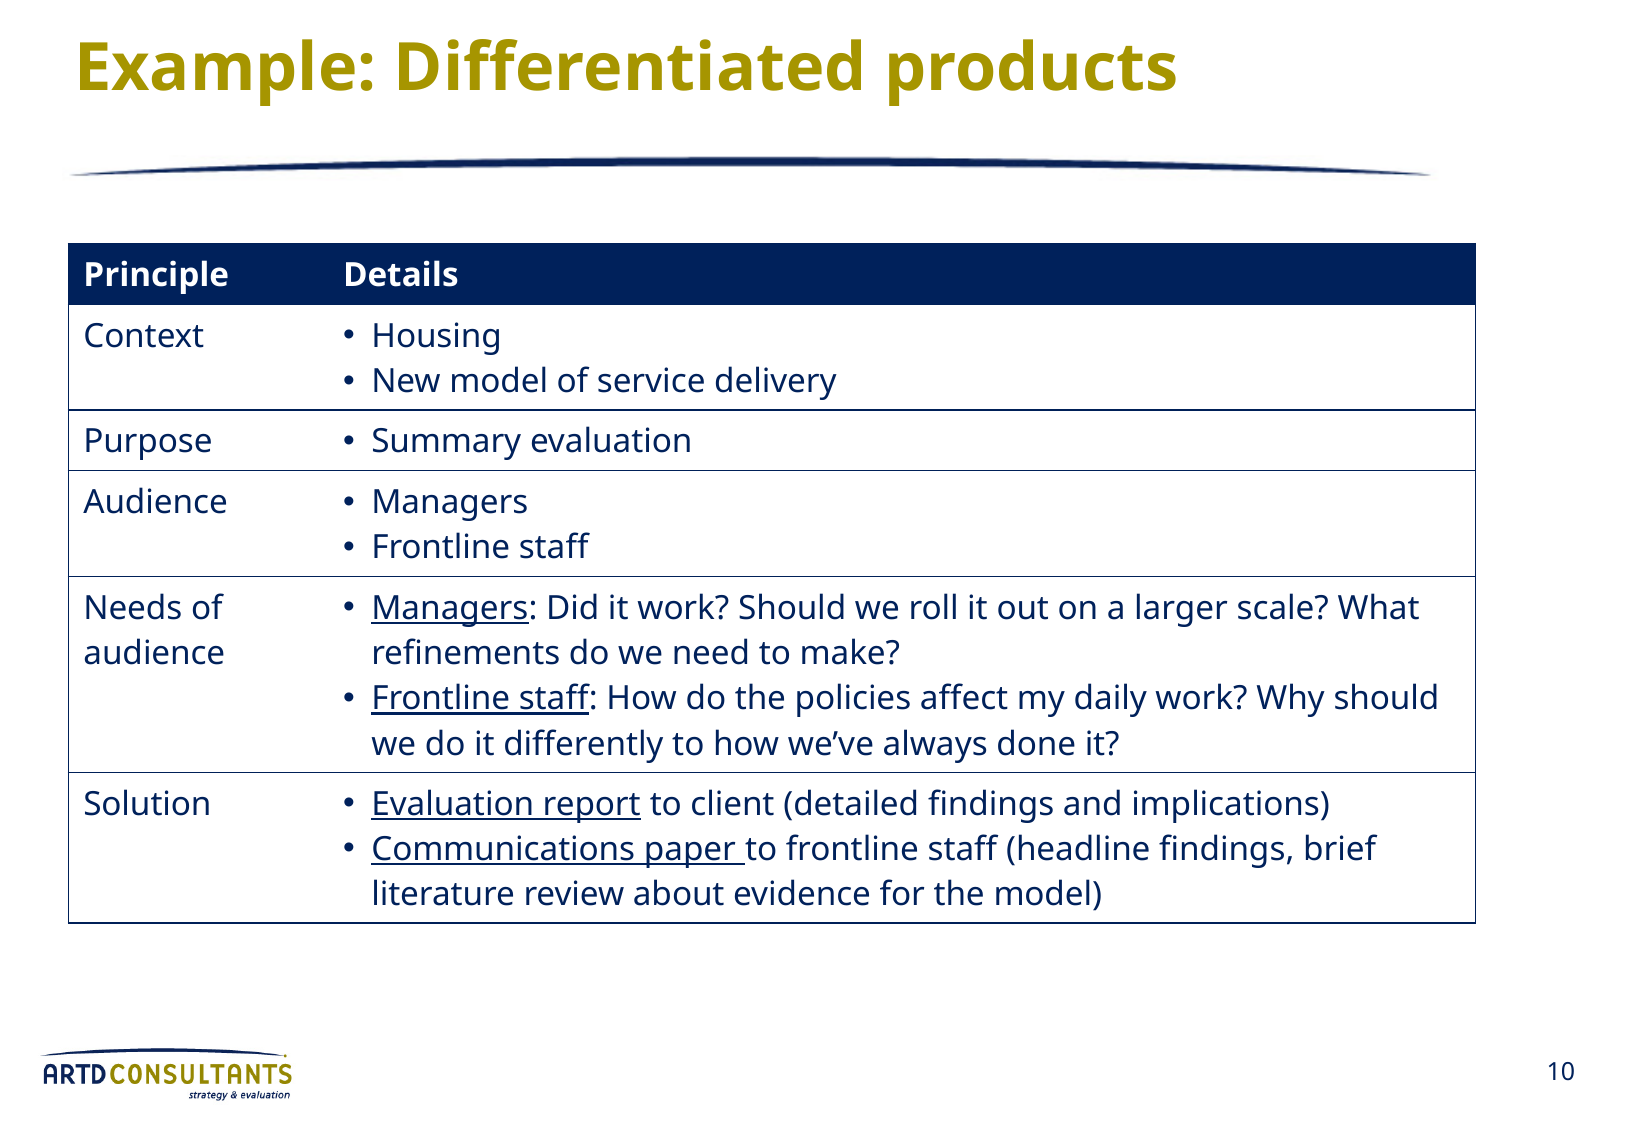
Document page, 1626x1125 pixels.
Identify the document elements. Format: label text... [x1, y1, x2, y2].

table_cell Evaluation report to client (detailed findings and implications) Communications paper to frontline staff (headline findings, brief literature review about evidence for the model) [328, 773, 1475, 922]
table_header Details [328, 244, 1475, 304]
table_cell Needs of audience [69, 577, 328, 772]
table_cell Audience [69, 471, 328, 576]
picture [62, 152, 1446, 188]
table_cell Housing New model of service delivery [328, 305, 1475, 409]
picture [27, 1042, 301, 1108]
slide_number 10 [1210, 1042, 1591, 1103]
table_cell Summary evaluation [328, 411, 1475, 470]
table_cell Managers Frontline staff [328, 471, 1475, 576]
table_cell Purpose [69, 411, 328, 470]
table_cell Managers: Did it work? Should we roll it out on a larger scale? What refinements do we need to make? Frontline staff: How do the policies affect my daily work? Why should we do it differently to how we’ve always done it? [328, 577, 1475, 772]
table_cell Context [69, 305, 328, 409]
table_header Principle [69, 244, 328, 304]
table_cell Solution [69, 773, 328, 922]
title Example: Differentiated products [73, 23, 1482, 176]
